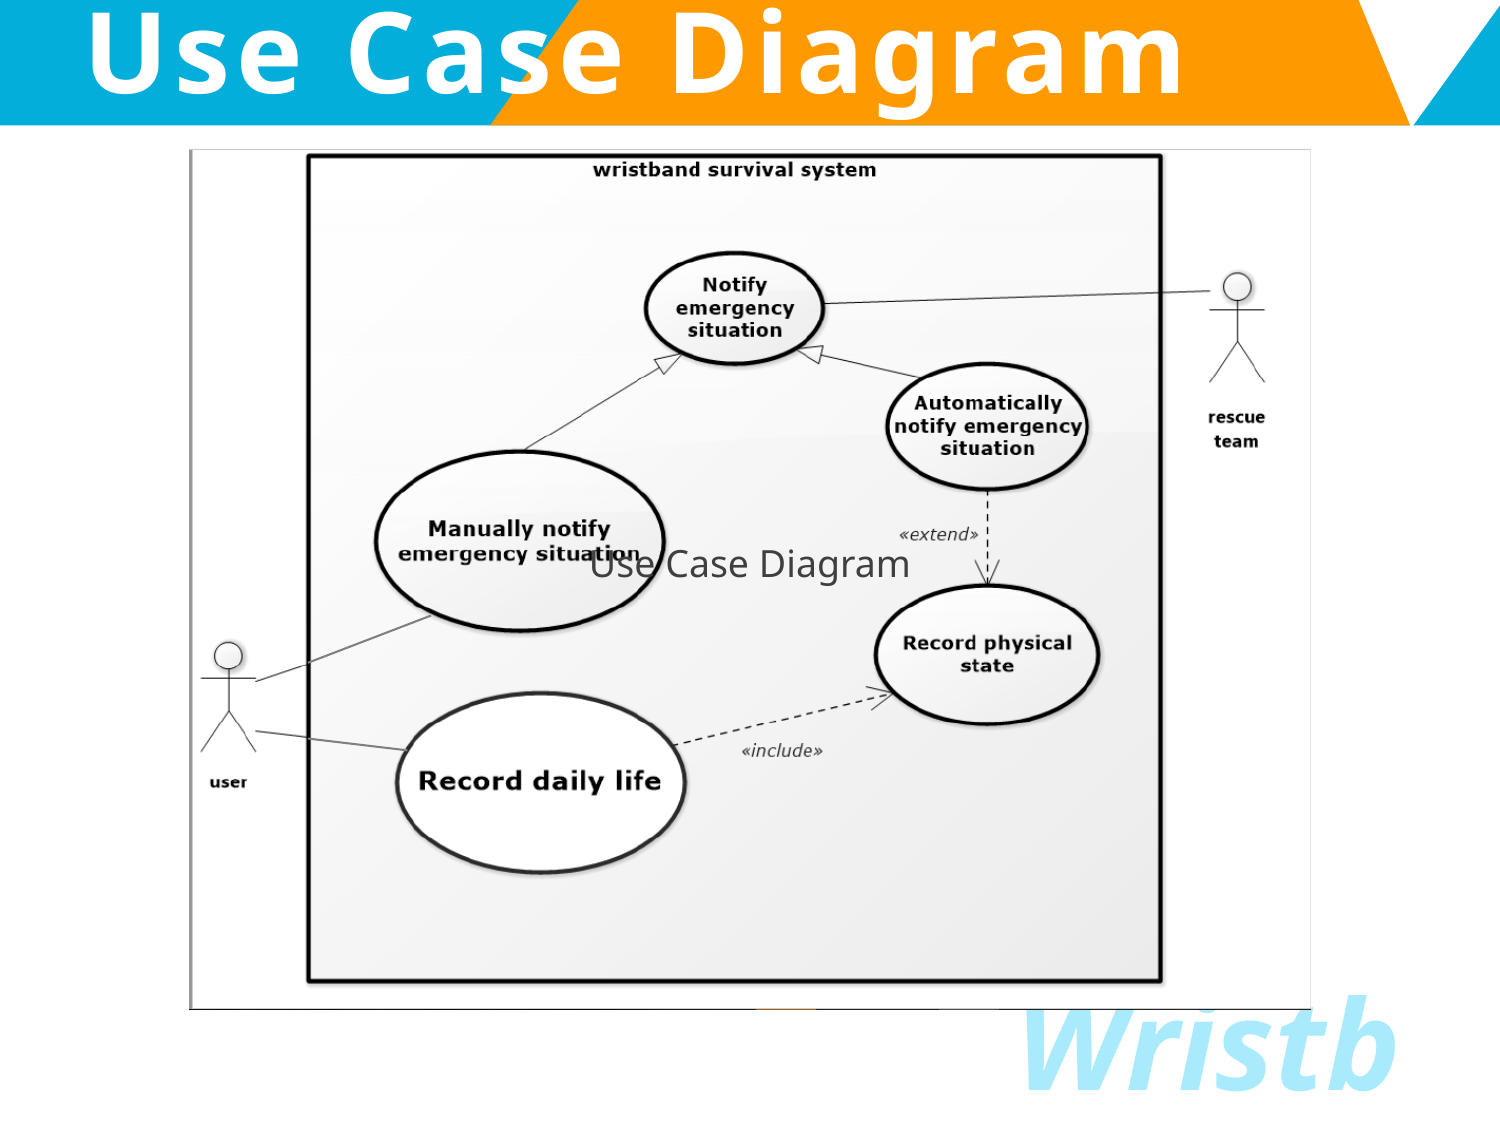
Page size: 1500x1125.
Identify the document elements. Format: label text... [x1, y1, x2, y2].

picture [181, 90, 215, 94]
picture [371, 90, 405, 94]
picture [435, 90, 458, 94]
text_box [307, 615, 432, 663]
picture [109, 90, 141, 94]
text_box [307, 738, 408, 751]
picture [258, 90, 290, 94]
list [189, 148, 1311, 1010]
title Use Case Diagram [68, 7, 1419, 90]
